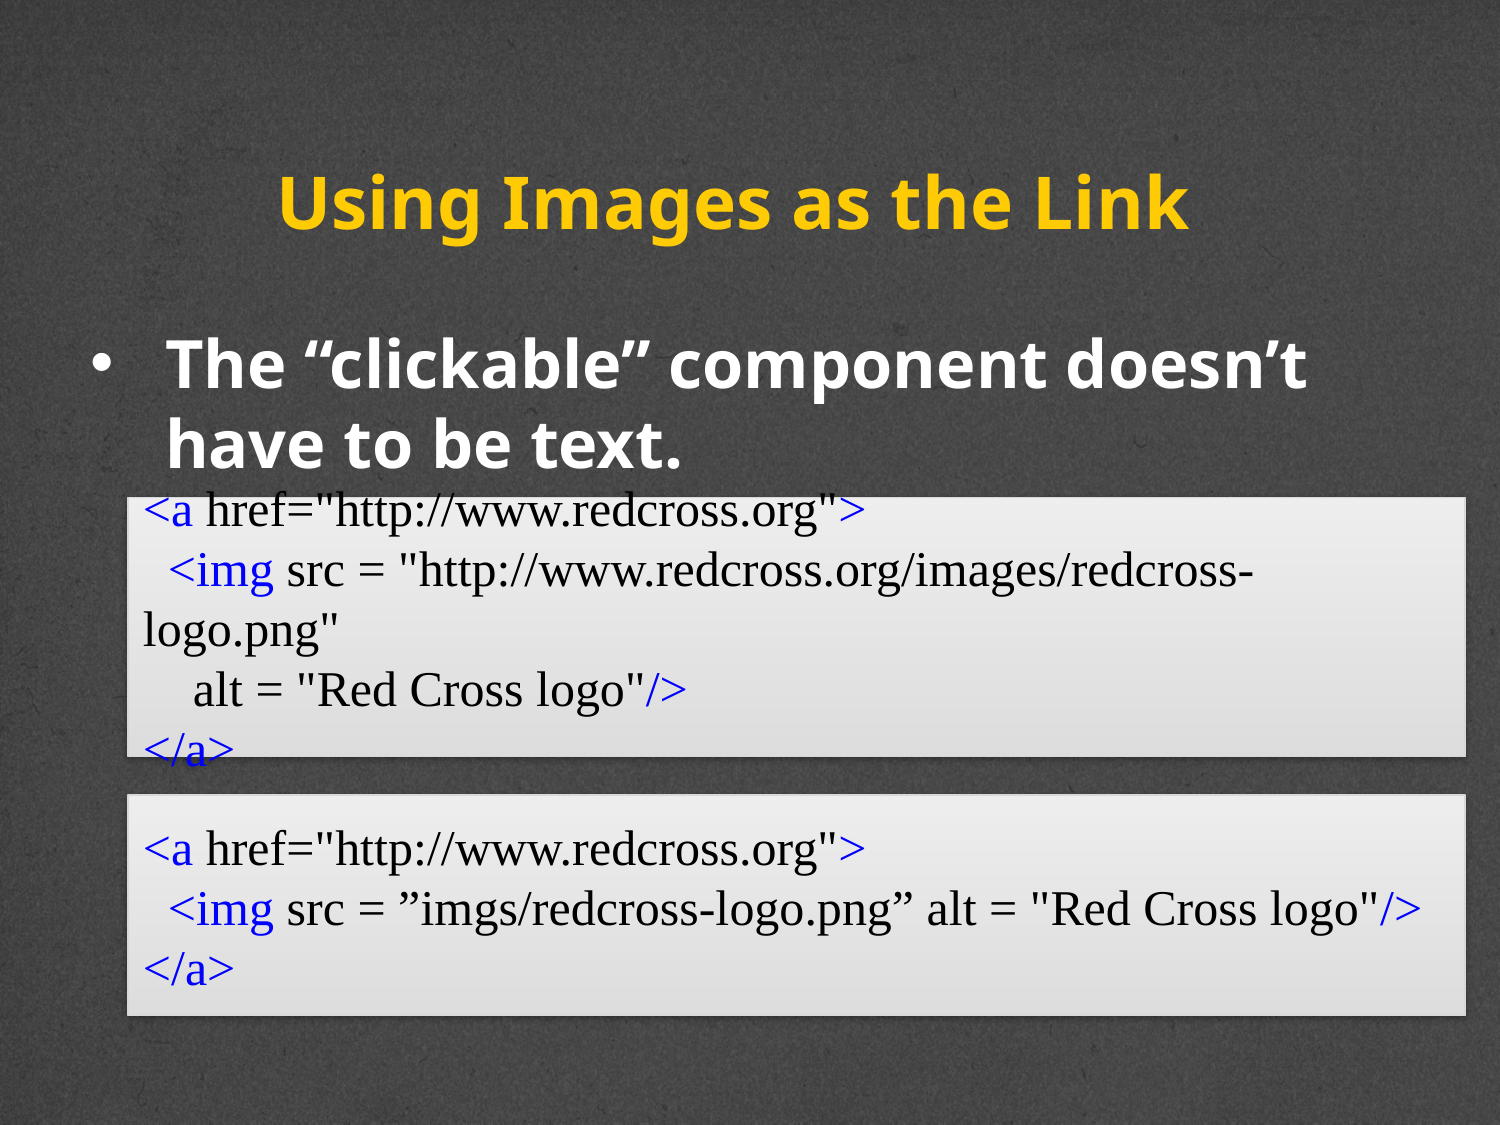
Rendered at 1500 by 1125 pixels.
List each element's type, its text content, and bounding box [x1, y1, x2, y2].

title Using Images as the Link [41, 149, 1425, 303]
text_box <a href="http://www.redcross.org"> <img src = "http://www.redcross.org/images/redcross-logo.png" alt = "Red Cross logo"/> </a> [127, 497, 1466, 757]
list The “clickable” component doesn’t have to be text. [75, 313, 1425, 906]
text_box <a href="http://www.redcross.org"> <img src = ”imgs/redcross-logo.png” alt = "Red Cross logo"/> </a> [127, 794, 1466, 1016]
picture [0, 0, 1500, 1125]
